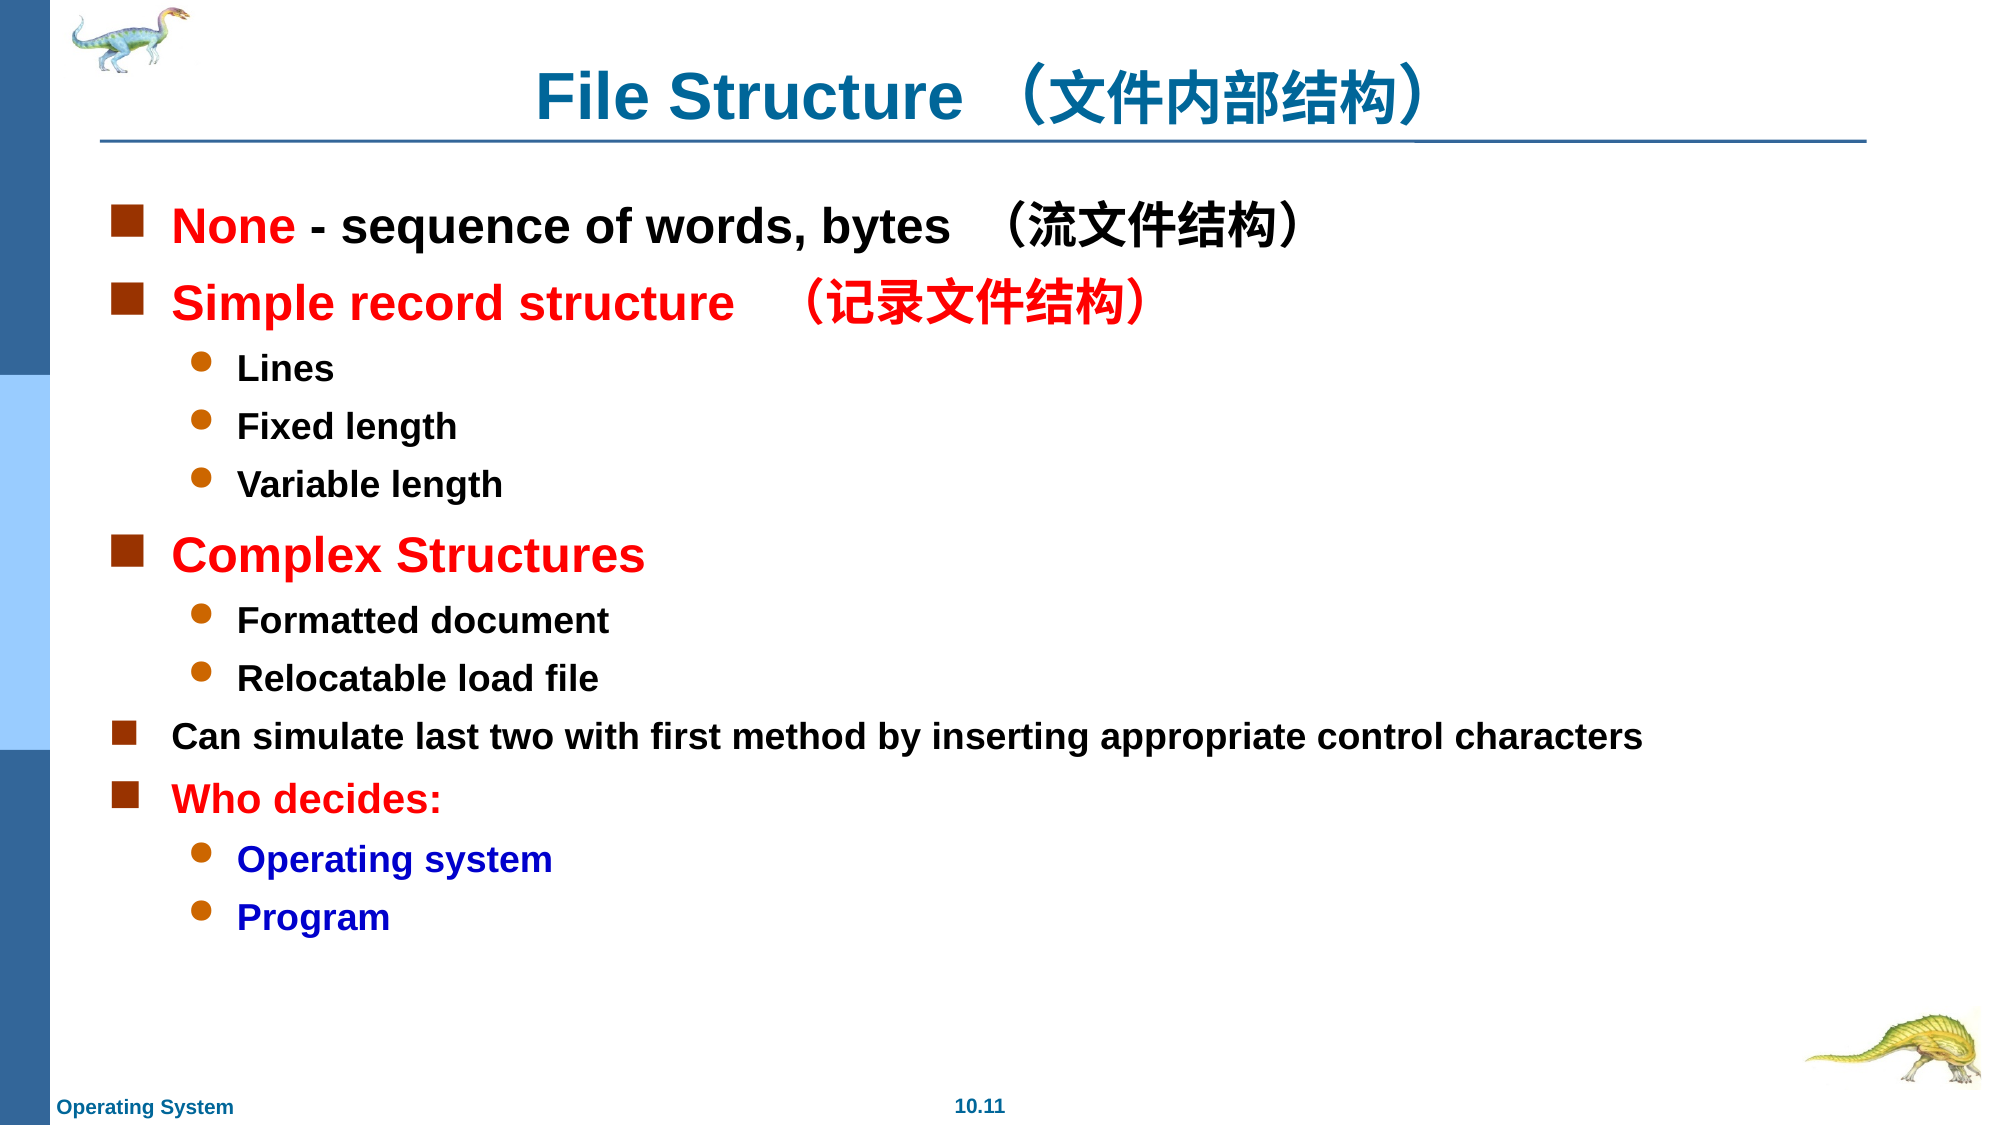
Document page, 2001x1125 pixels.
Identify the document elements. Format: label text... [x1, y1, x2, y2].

picture [62, 0, 203, 80]
picture [1802, 1006, 1982, 1090]
list None - sequence of words, bytes （流文件结构） Simple record structure （记录文件结构） Lines Fixed length Variable length Complex Structures Formatted document Relocatable load file Can simulate last two with first method by inserting appropriate control characters Who decides: Operating system Program [99, 185, 1900, 929]
title File Structure（文件内部结构） [99, 45, 1900, 141]
